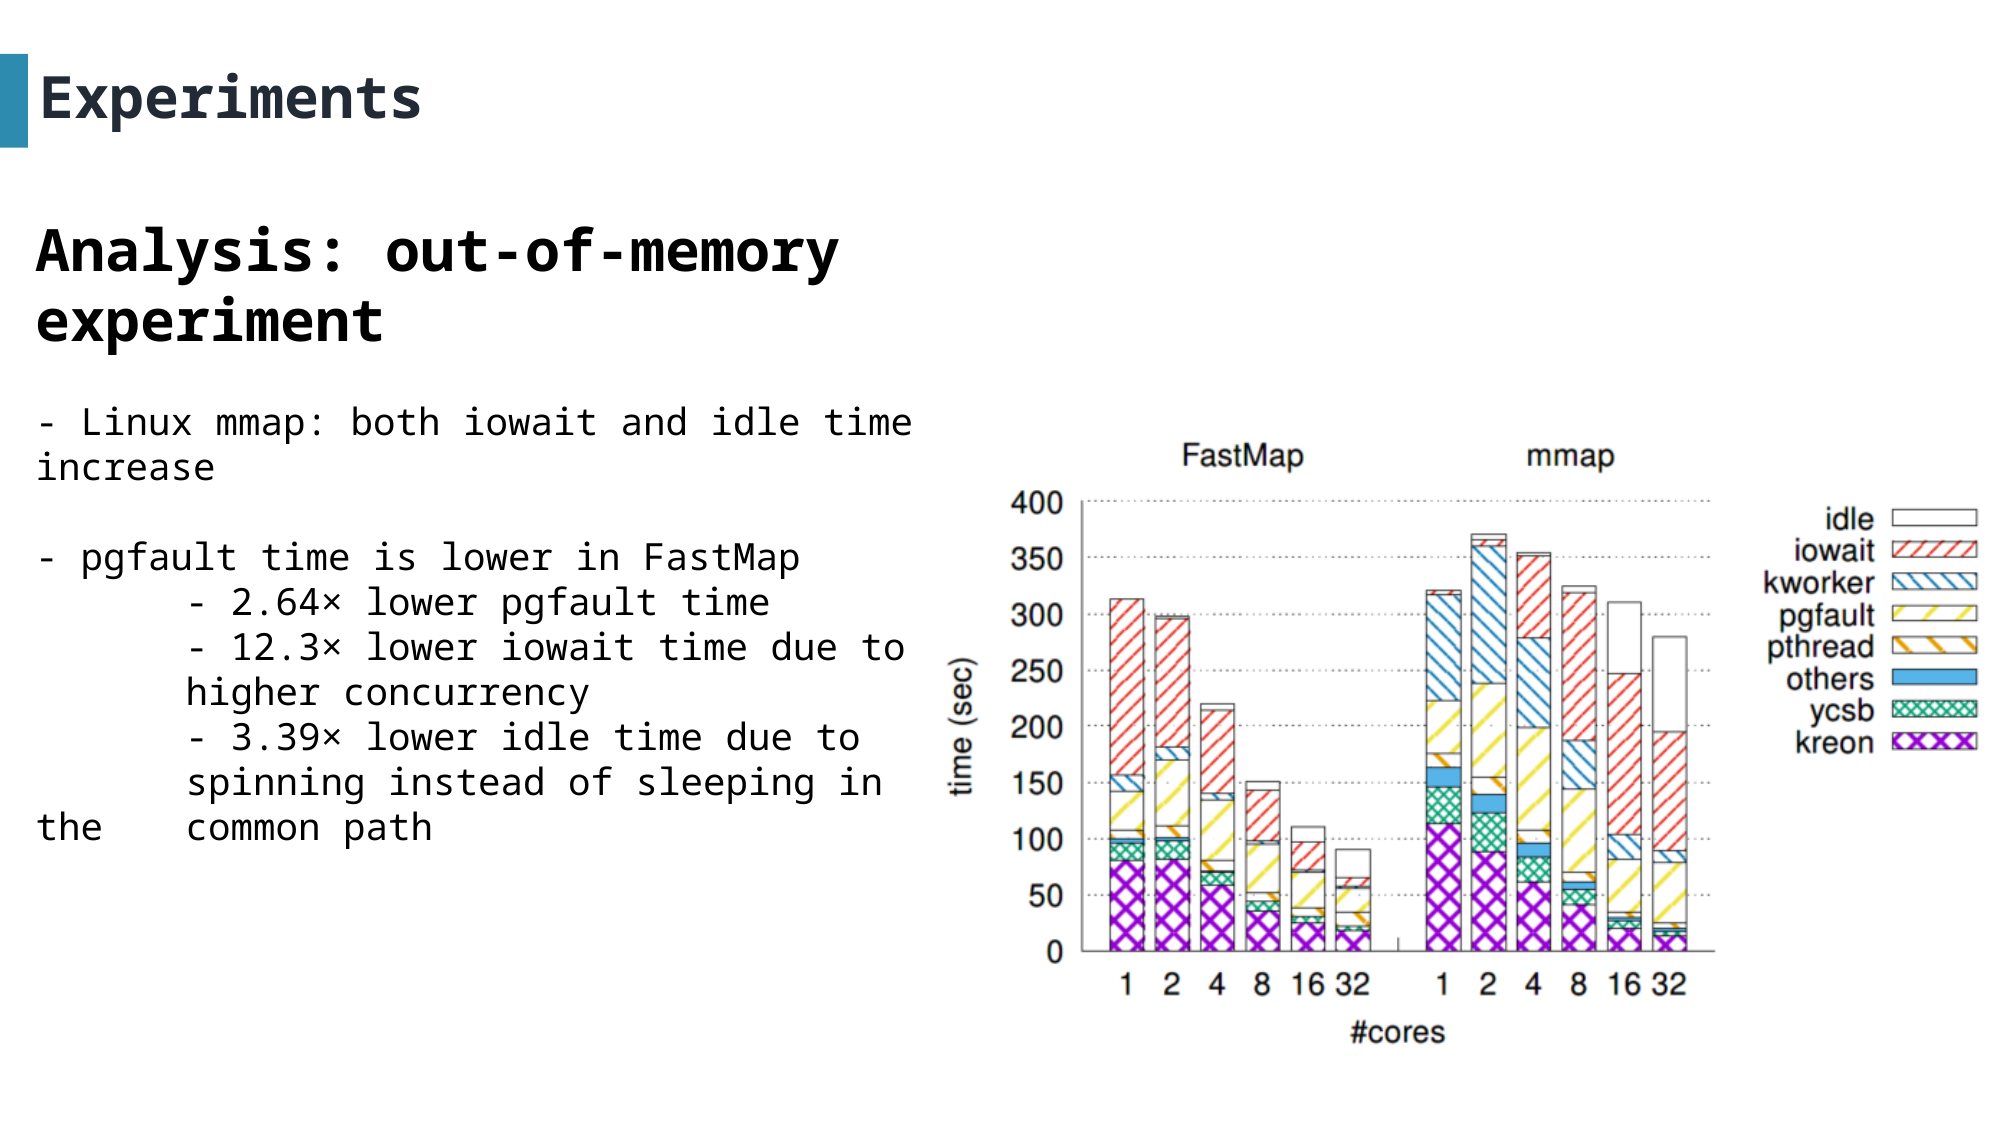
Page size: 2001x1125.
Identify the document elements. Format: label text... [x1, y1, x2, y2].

text_box Analysis: out-of-memory experiment - Linux mmap: both iowait and idle time increase - pgfault time is lower in FastMap - 2.64× lower pgfault time - 12.3× lower iowait time due to higher concurrency - 3.39× lower idle time due to spinning instead of sleeping in the common path [20, 205, 928, 856]
picture [927, 384, 1993, 1066]
text_box [0, 53, 29, 149]
text_box Experiments [20, 52, 444, 138]
